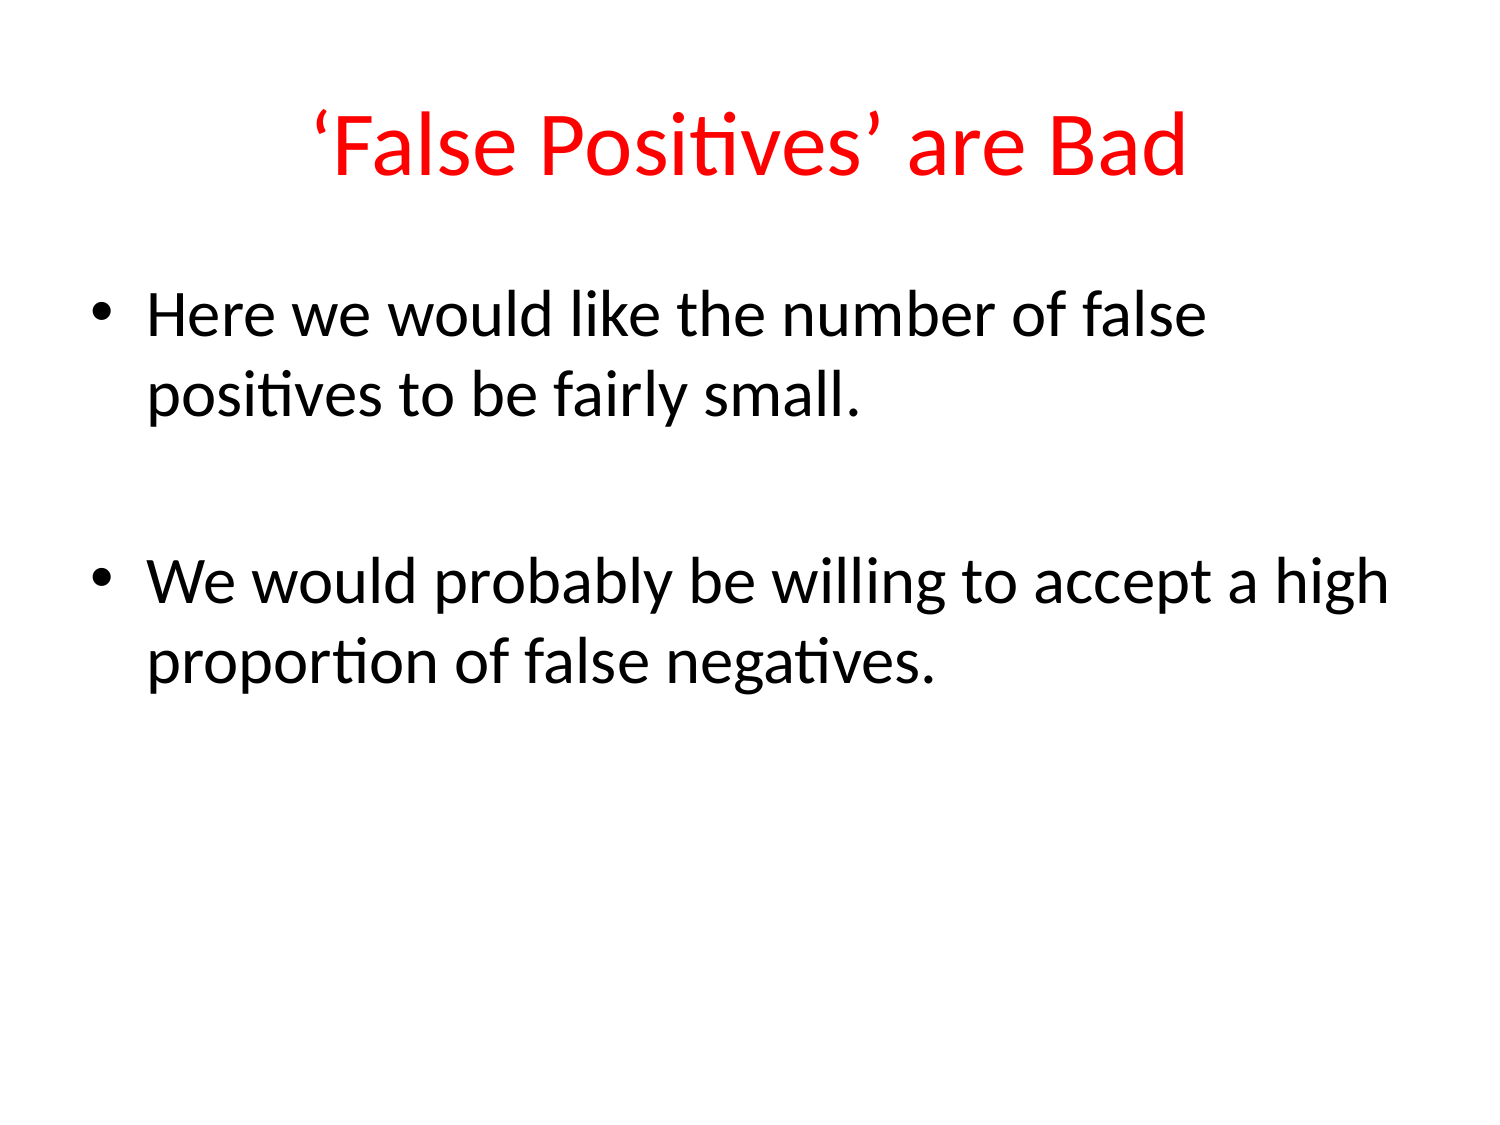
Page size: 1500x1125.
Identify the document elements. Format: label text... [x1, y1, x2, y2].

title ‘False Positives’ are Bad [75, 45, 1425, 233]
list Here we would like the number of false positives to be fairly small. We would probably be willing to accept a high proportion of false negatives. [75, 262, 1425, 1005]
